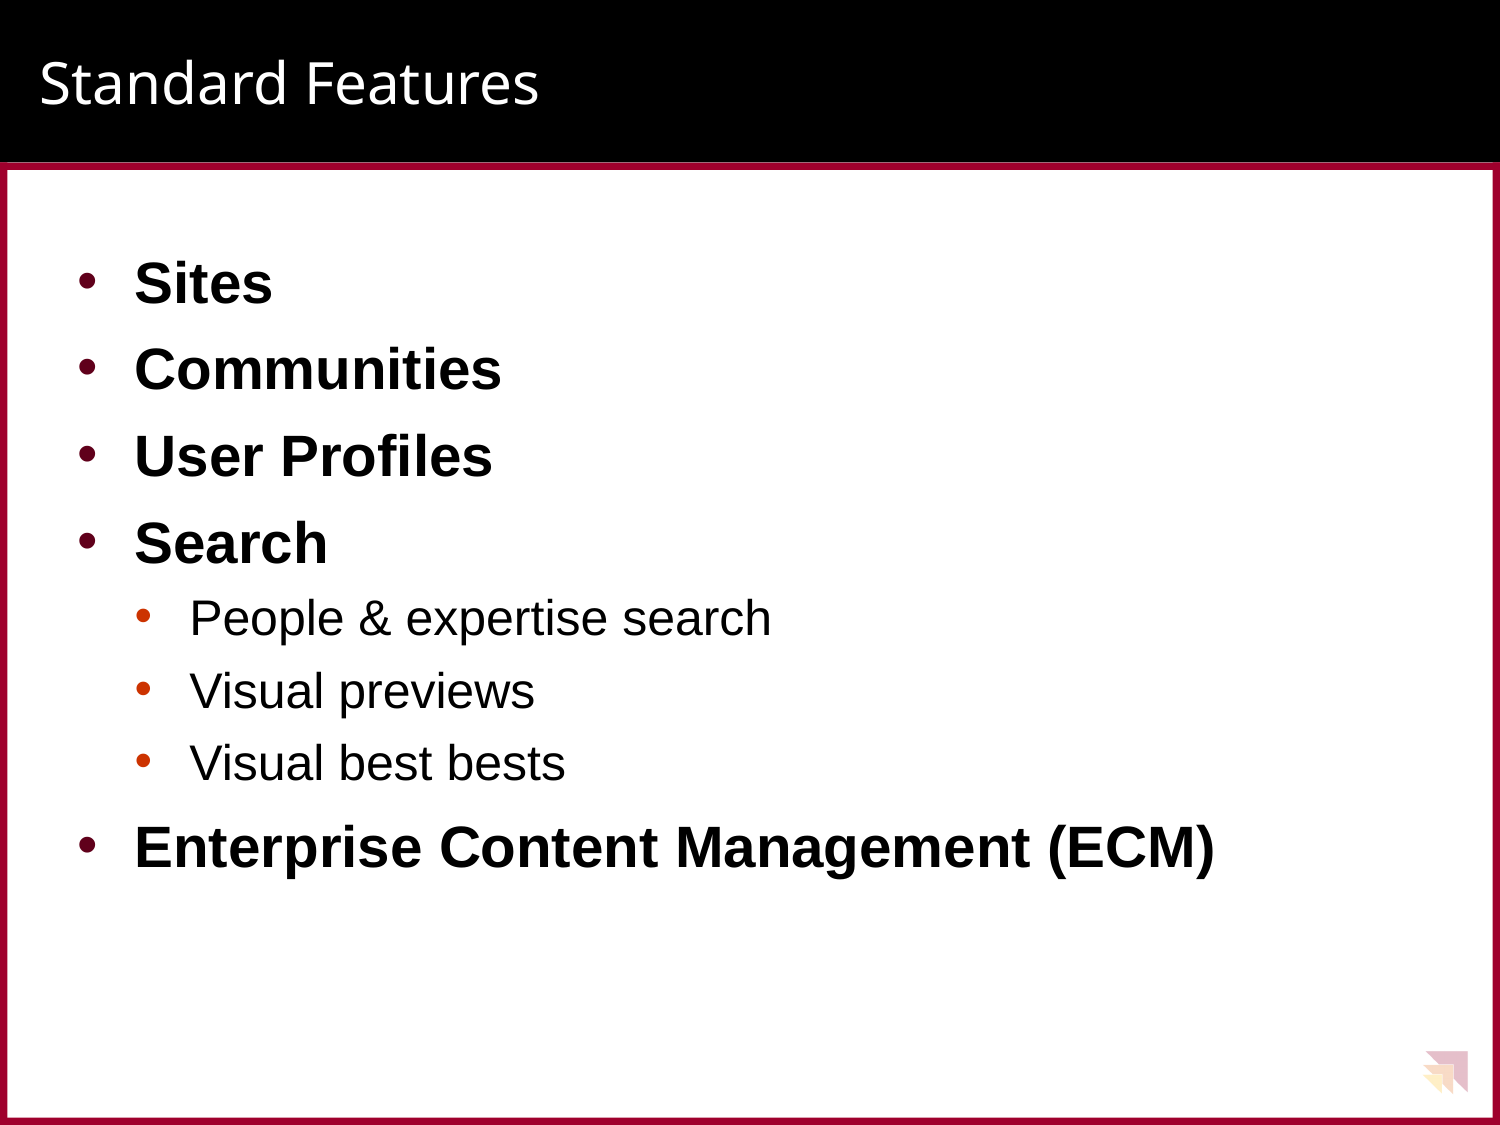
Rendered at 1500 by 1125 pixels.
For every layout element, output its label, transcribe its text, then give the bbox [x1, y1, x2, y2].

list Sites Communities User Profiles Search People & expertise search Visual previews Visual best bests Enterprise Content Management (ECM) [62, 237, 1438, 1088]
title Standard Features [24, 12, 1438, 150]
